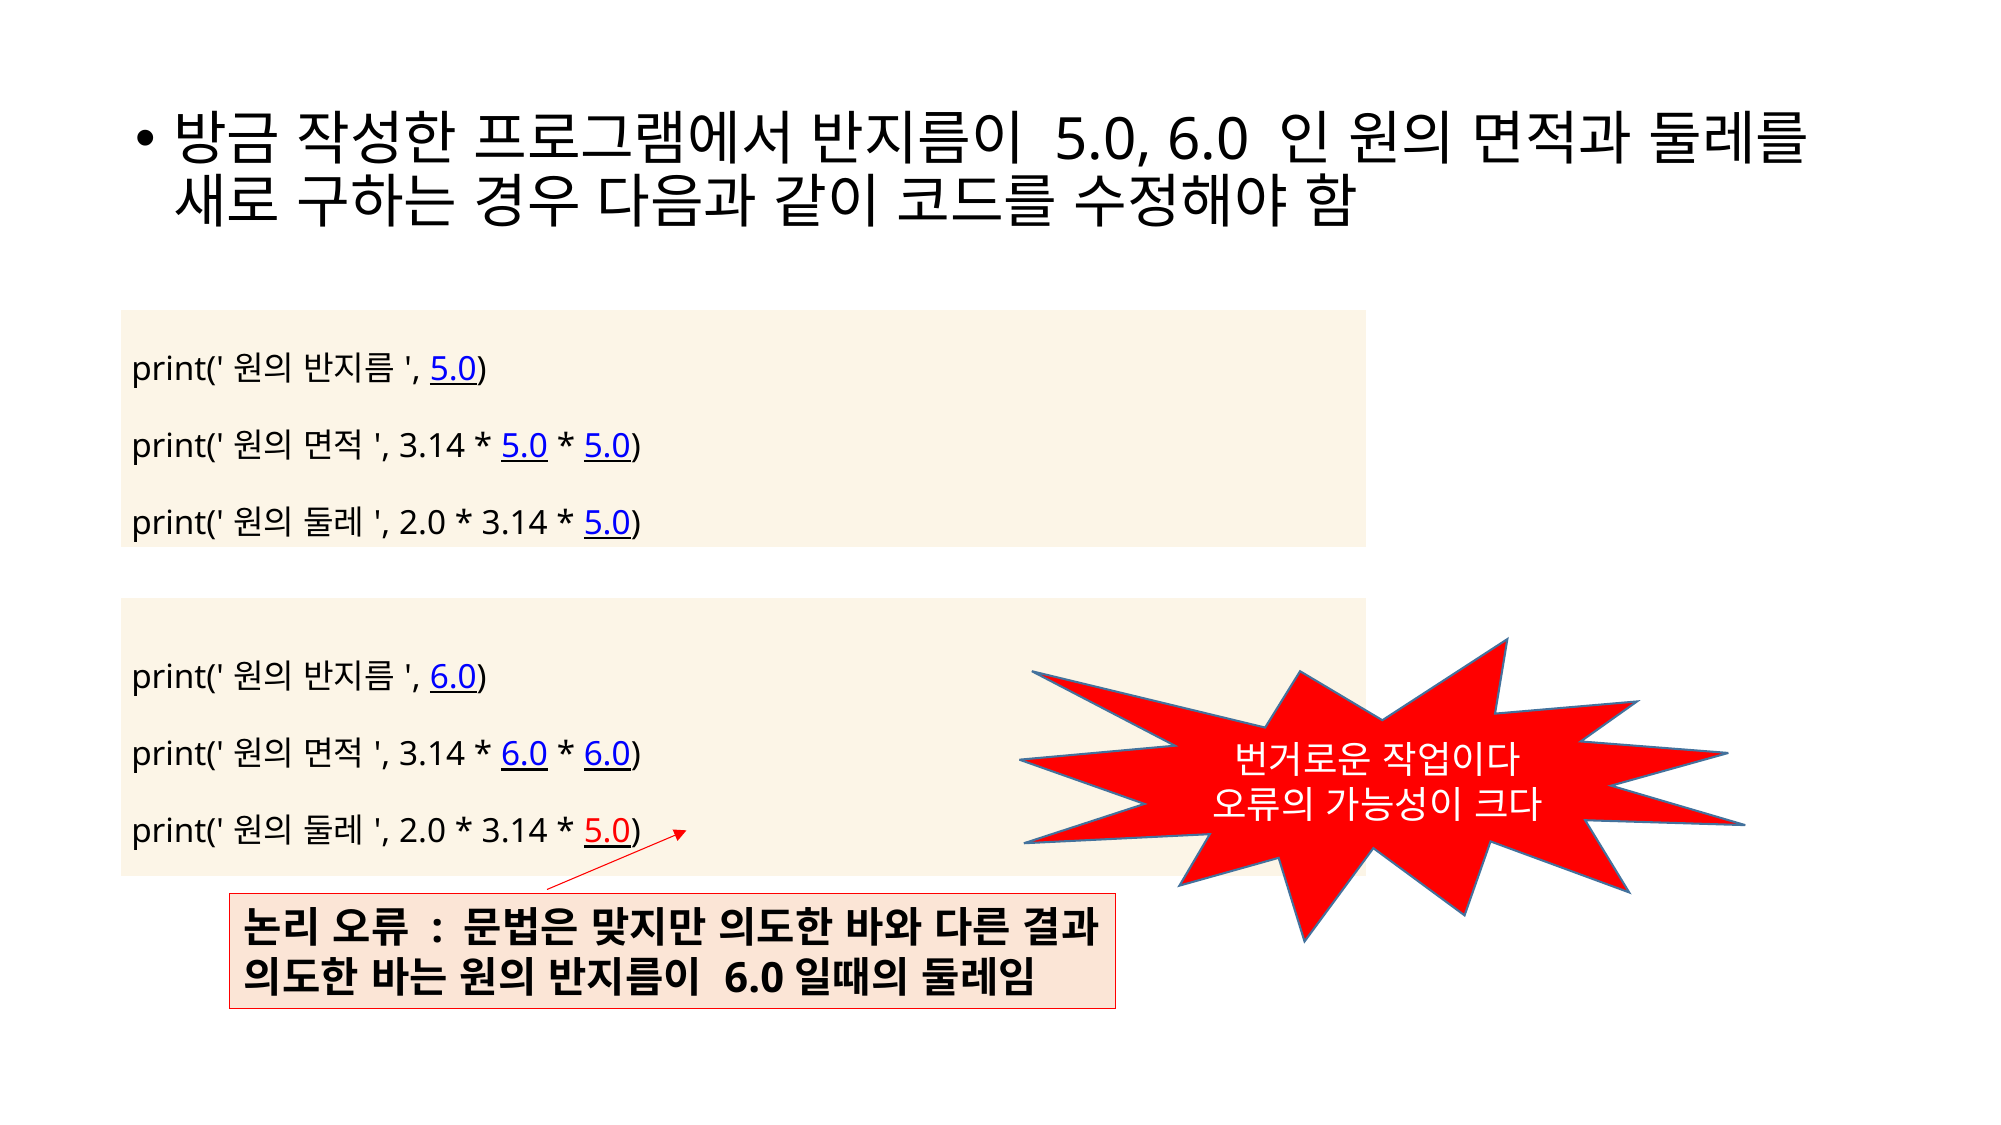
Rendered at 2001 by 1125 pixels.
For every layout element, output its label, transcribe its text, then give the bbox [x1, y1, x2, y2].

text_box 논리 오류 : 문법은 맞지만 의도한 바와 다른 결과 의도한 바는 원의 반지름이 6.0일때의 둘레임 [229, 893, 1116, 1009]
table_header print('원의 반지름', 6.0) print('원의 면적', 3.14 * 6.0 * 6.0) print('원의 둘레', 2.0 * 3.14 * 5.0) [121, 598, 1366, 876]
text_box 번거로운 작업이다 오류의 가능성이 크다 [1019, 636, 1746, 944]
table_header print('원의 반지름', 5.0) print('원의 면적', 3.14 * 5.0 * 5.0) print('원의 둘레', 2.0 * 3.14 * 5.0) [121, 310, 1366, 547]
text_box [546, 830, 687, 890]
list 방금 작성한 프로그램에서 반지름이 5.0, 6.0 인 원의 면적과 둘레를 새로 구하는 경우 다음과 같이 코드를 수정해야 함 [120, 101, 1846, 816]
